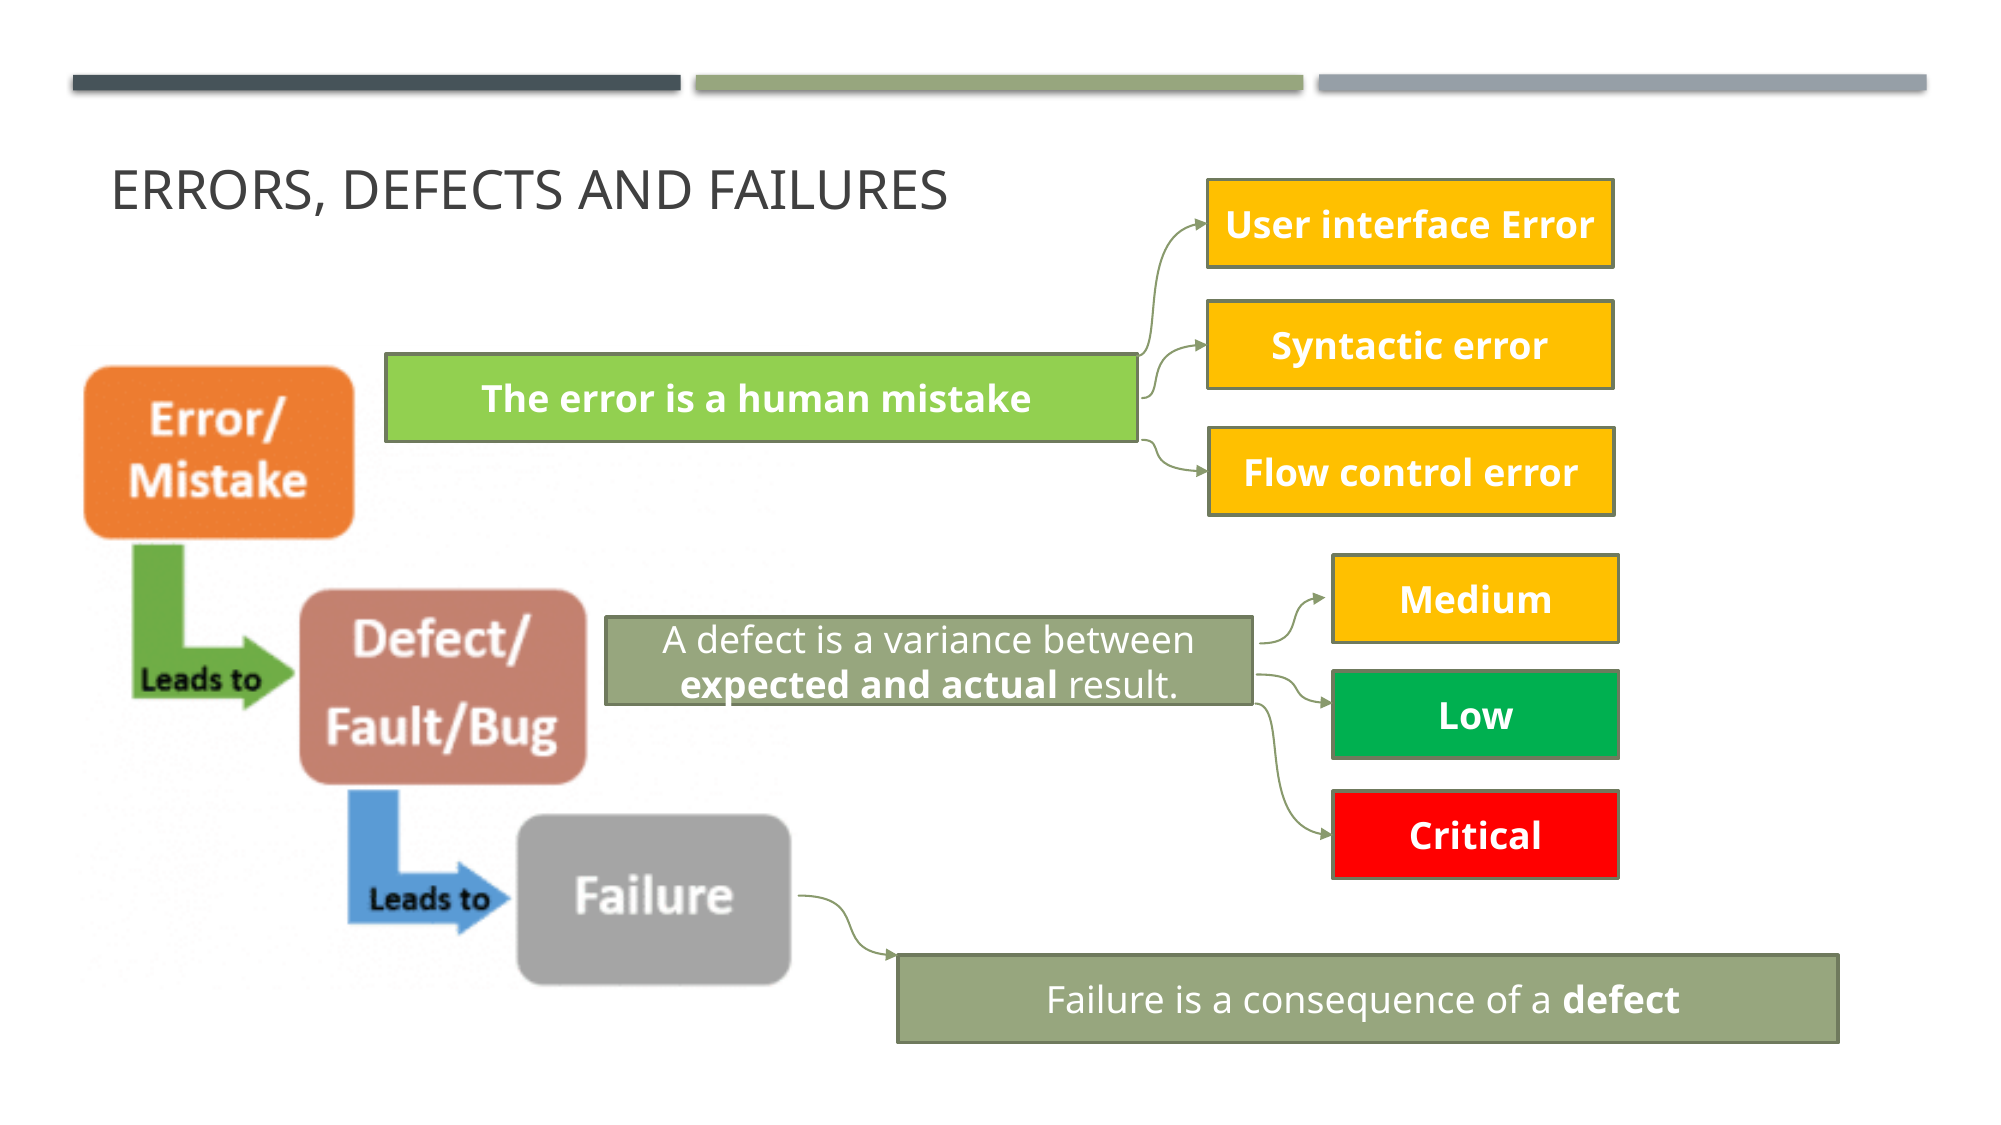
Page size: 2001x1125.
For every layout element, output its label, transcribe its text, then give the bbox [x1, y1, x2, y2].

text_box Flow control error [1207, 426, 1616, 517]
text_box A defect is a variance between expected and actual result. [815, 615, 1254, 706]
text_box Medium [1331, 553, 1620, 644]
text_box Critical [1331, 789, 1620, 880]
title Errors, defects and failures [95, 32, 1905, 228]
text_box Syntactic error [1206, 299, 1615, 390]
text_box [797, 894, 899, 956]
text_box User interface Error [1206, 178, 1615, 269]
text_box The error is a human mistake [815, 352, 1139, 443]
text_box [1259, 596, 1326, 644]
text_box Low [1331, 669, 1620, 760]
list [70, 344, 809, 1004]
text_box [1256, 673, 1334, 704]
text_box Failure is a consequence of a defect [896, 953, 1840, 1044]
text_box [1105, 253, 1239, 326]
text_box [1141, 439, 1210, 472]
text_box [1141, 344, 1209, 399]
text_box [1227, 729, 1361, 809]
